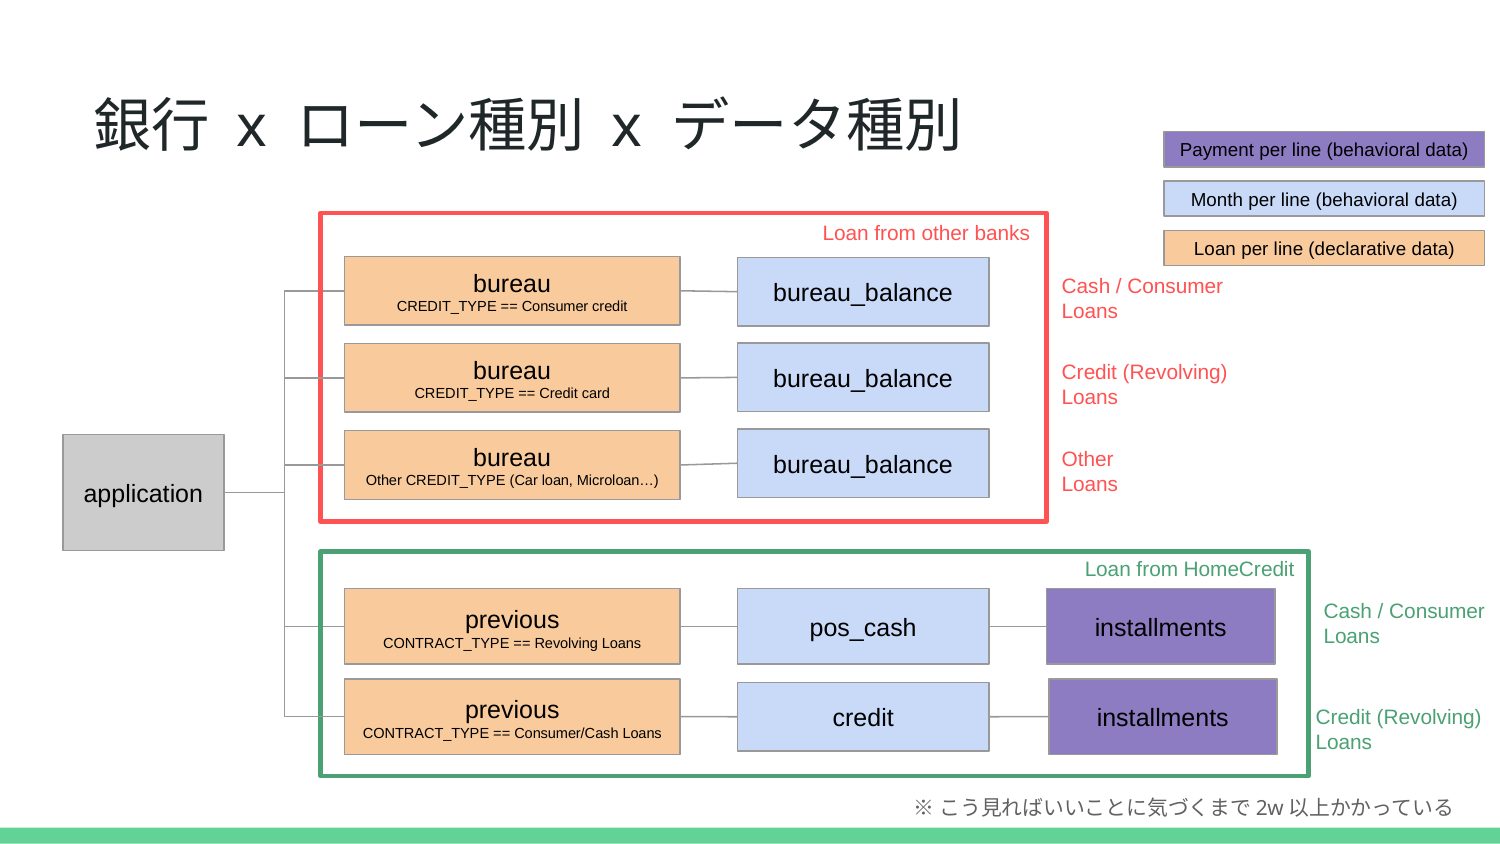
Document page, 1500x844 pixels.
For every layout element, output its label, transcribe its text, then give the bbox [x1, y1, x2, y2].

text_box bureau_balance [737, 428, 990, 498]
list ※こう見ればいいことに気づくまで2w以上かかっている [898, 775, 1479, 833]
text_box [223, 377, 345, 464]
text_box Loan from HomeCredit [1069, 540, 1322, 587]
text_box Credit (Revolving) Loans [1046, 343, 1345, 390]
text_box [223, 464, 345, 491]
title 銀行 x ローン種別 x データ種別 [51, 72, 1449, 167]
text_box [320, 212, 1047, 522]
text_box Credit (Revolving) Loans [1300, 688, 1500, 735]
text_box Payment per line (behavioral data) [1163, 131, 1485, 167]
text_box application [63, 434, 217, 551]
text_box Cash / Consumer Loans [1308, 583, 1500, 670]
text_box Other Loans [1046, 430, 1345, 478]
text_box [223, 290, 345, 377]
text_box Cash / Consumer Loans [1046, 257, 1345, 304]
text_box bureau CREDIT_TYPE == Credit card [351, 343, 680, 413]
text_box bureau_balance [737, 343, 990, 412]
text_box bureau Other CREDIT_TYPE (Car loan, Microloan…) [352, 430, 680, 500]
text_box Loan from other banks [807, 204, 1060, 252]
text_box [223, 492, 345, 717]
text_box previous CONTRACT_TYPE == Consumer/Cash Loans [344, 678, 680, 755]
text_box Loan per line (declarative data) [1163, 230, 1485, 266]
text_box installments [1048, 678, 1278, 755]
text_box [320, 551, 1309, 776]
text_box Month per line (behavioral data) [1163, 181, 1485, 217]
